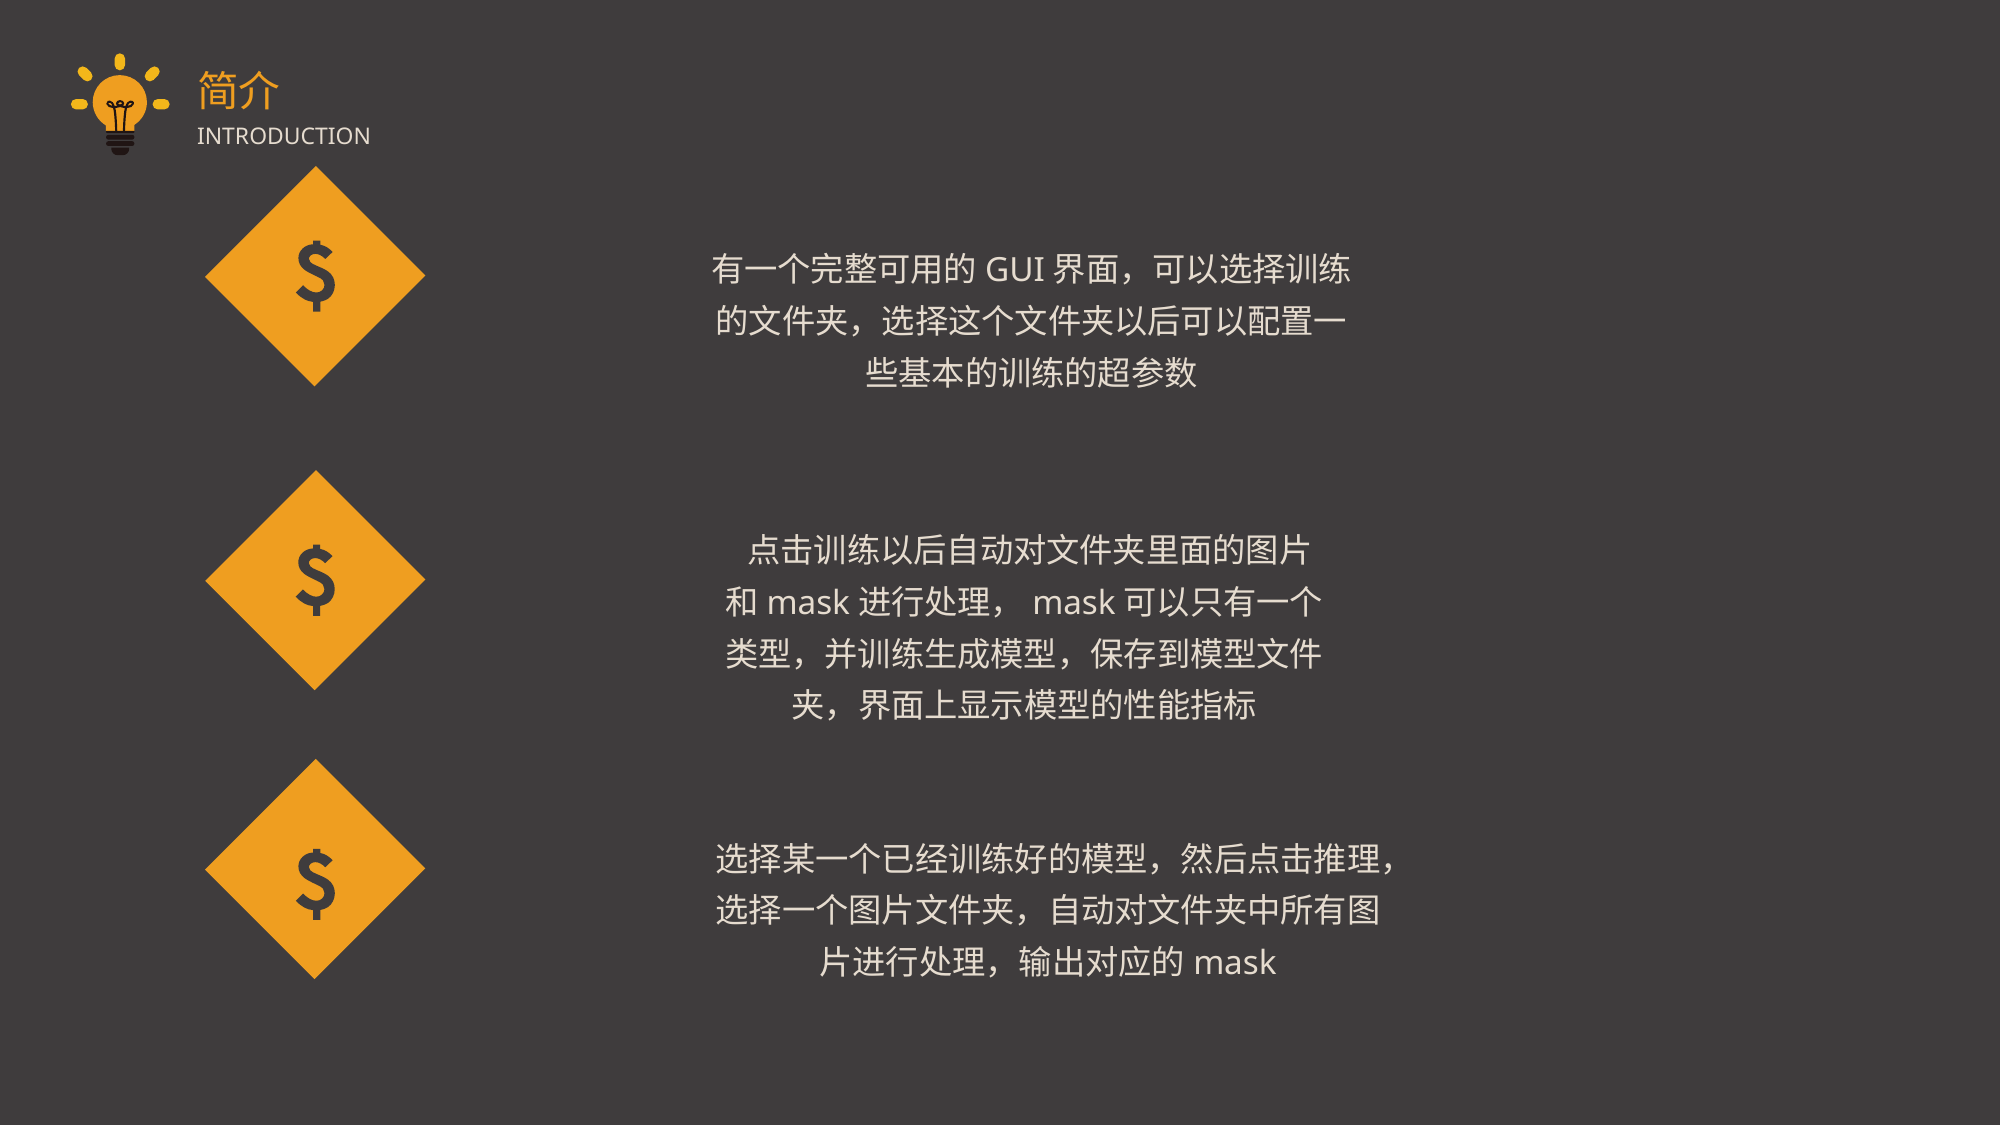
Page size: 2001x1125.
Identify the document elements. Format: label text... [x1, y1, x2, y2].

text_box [70, 53, 170, 156]
text_box [295, 544, 335, 616]
text_box [205, 166, 426, 387]
text_box [169, 597, 630, 850]
text_box [205, 470, 426, 597]
text_box 点击训练以后自动对文件夹里面的图片和mask进行处理，mask可以只有一个类型，并训练生成模型，保存到模型文件夹，界面上显示模型的性能指标 [707, 509, 1342, 732]
text_box 简介 [182, 57, 296, 106]
text_box [295, 240, 335, 312]
text_box INTRODUCTION [182, 106, 653, 157]
text_box [205, 850, 426, 980]
text_box 选择某一个已经训练好的模型，然后点击推理，选择一个图片文件夹，自动对文件夹中所有图片进行处理，输出对应的mask [695, 818, 1402, 989]
text_box [295, 848, 335, 920]
text_box 有一个完整可用的GUI界面，可以选择训练的文件夹，选择这个文件夹以后可以配置一些基本的训练的超参数 [686, 229, 1378, 400]
